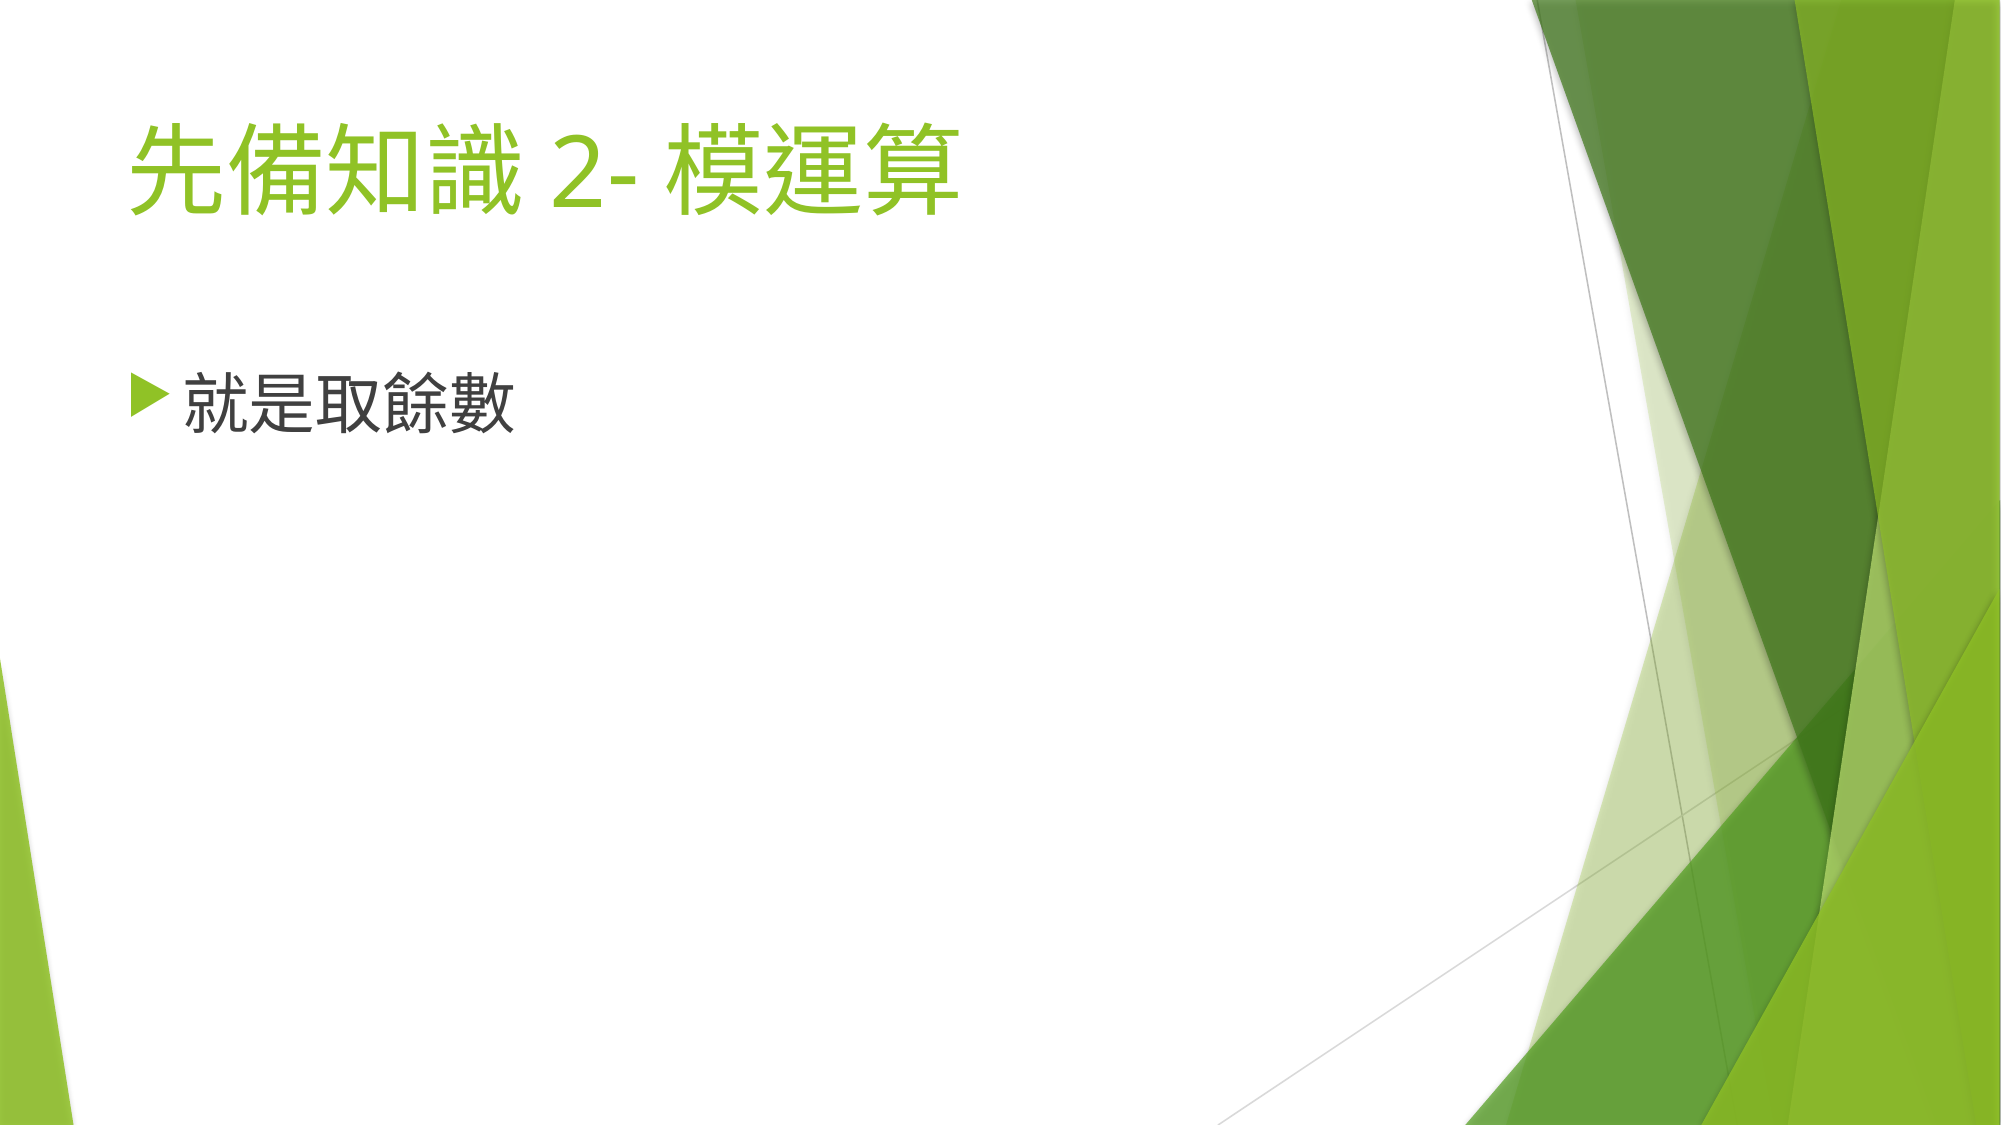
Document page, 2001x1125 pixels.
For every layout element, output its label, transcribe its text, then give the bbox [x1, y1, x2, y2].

title 先備知識2-模運算 [111, 99, 1522, 317]
